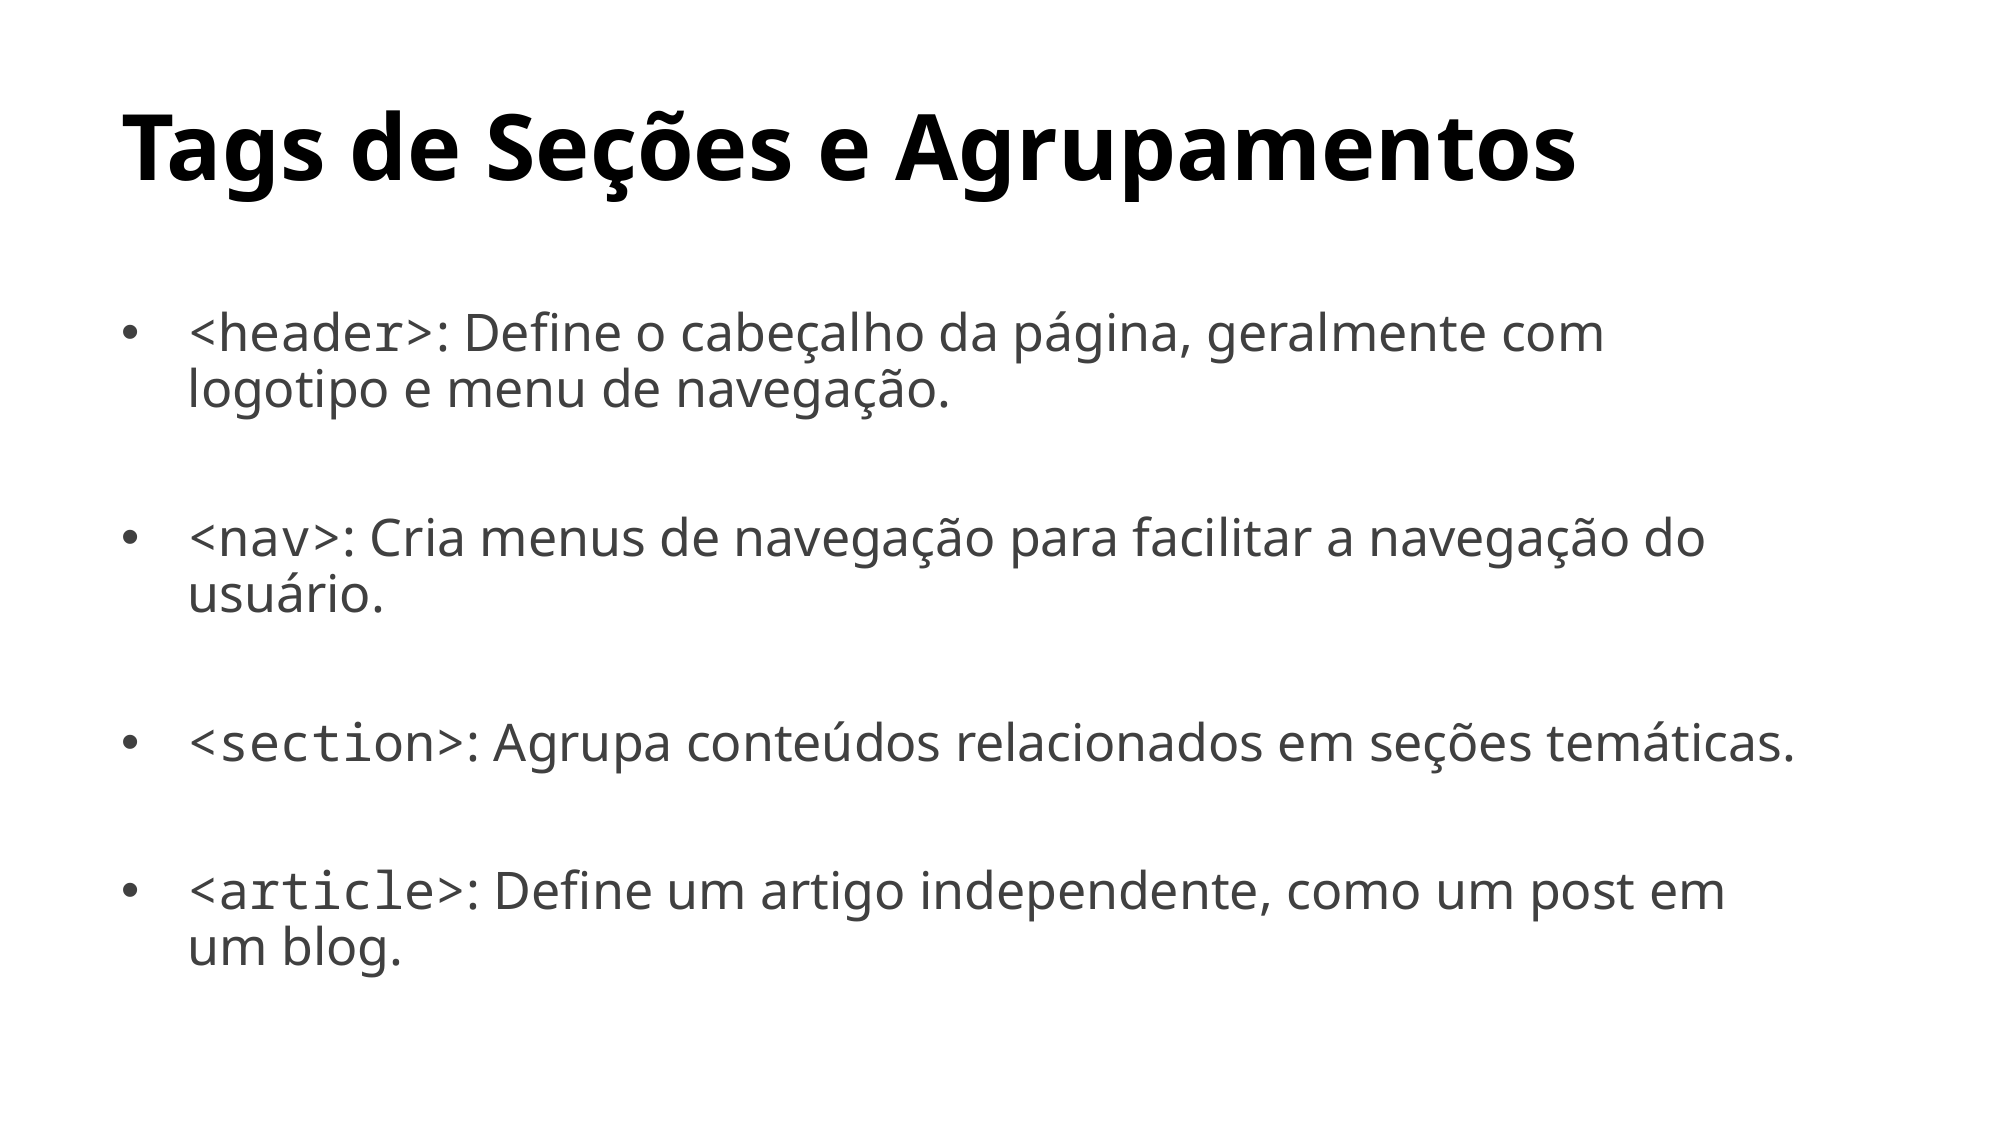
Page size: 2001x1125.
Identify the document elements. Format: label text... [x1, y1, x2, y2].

title Tags de Seções e Agrupamentos [106, 42, 1832, 260]
list <header>: Define o cabeçalho da página, geralmente com logotipo e menu de navegação. <nav>: Cria menus de navegação para facilitar a navegação do usuário. <section>: Agrupa conteúdos relacionados em seções temáticas. <article>: Define um artigo independente, como um post em um blog. [106, 299, 1832, 1014]
